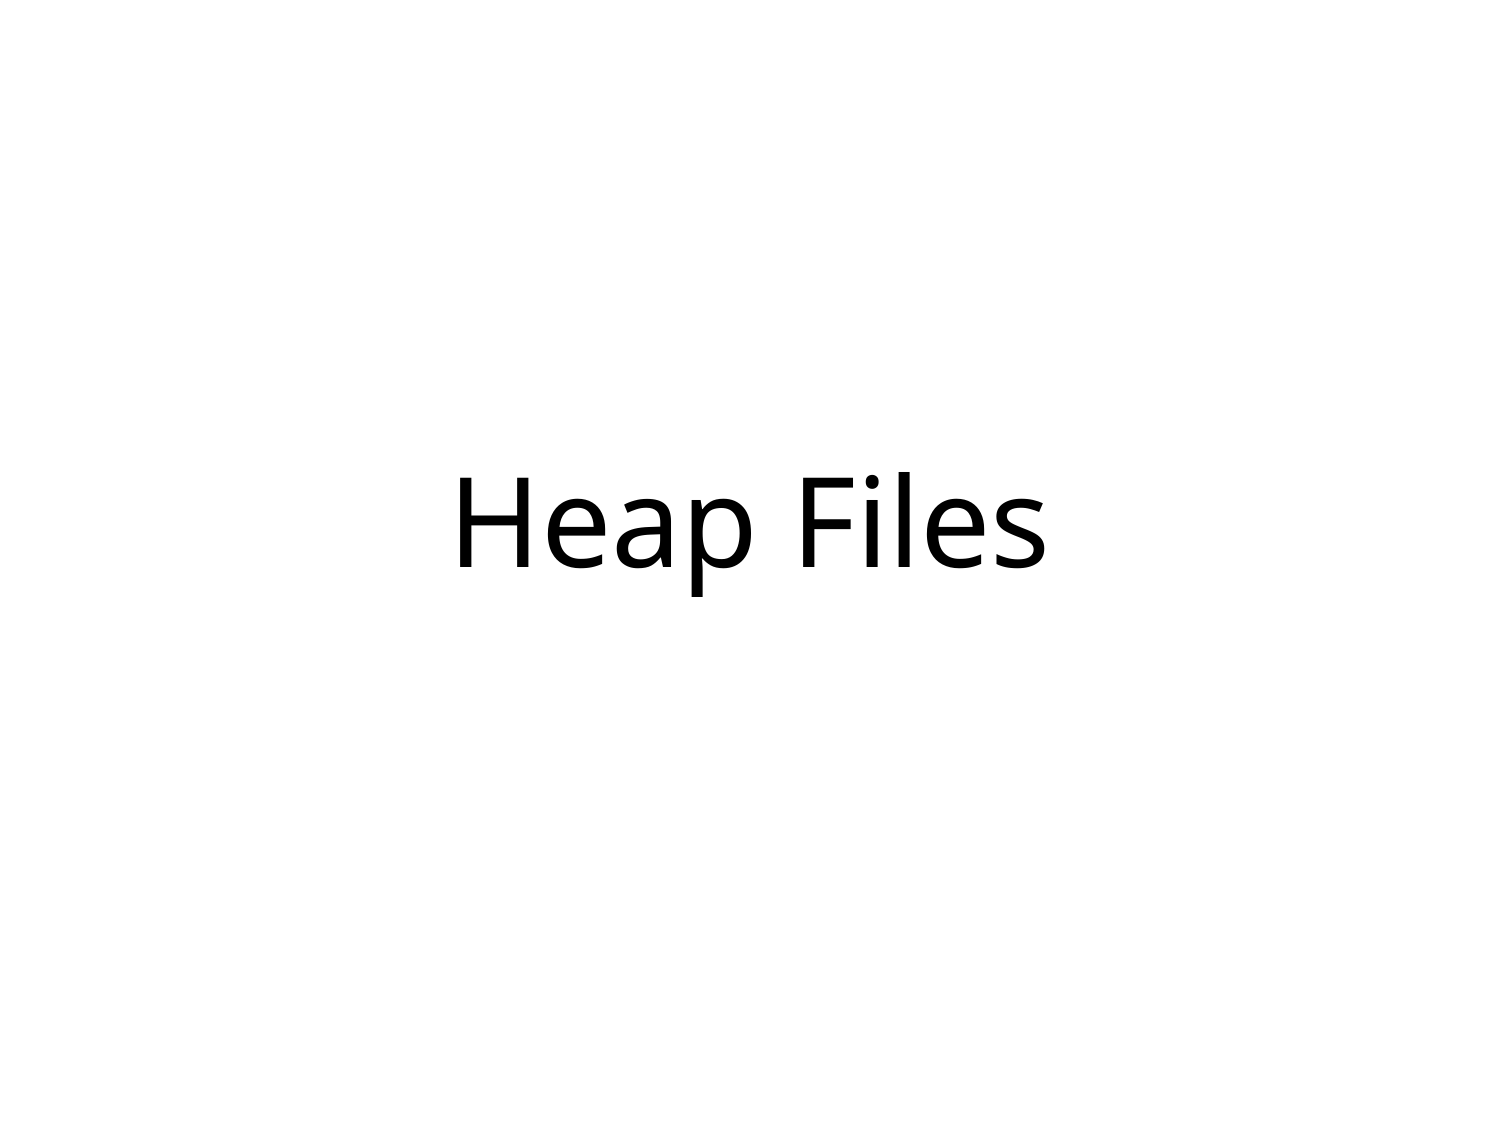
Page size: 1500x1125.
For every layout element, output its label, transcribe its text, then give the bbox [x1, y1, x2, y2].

title Heap Files [112, 349, 1388, 687]
